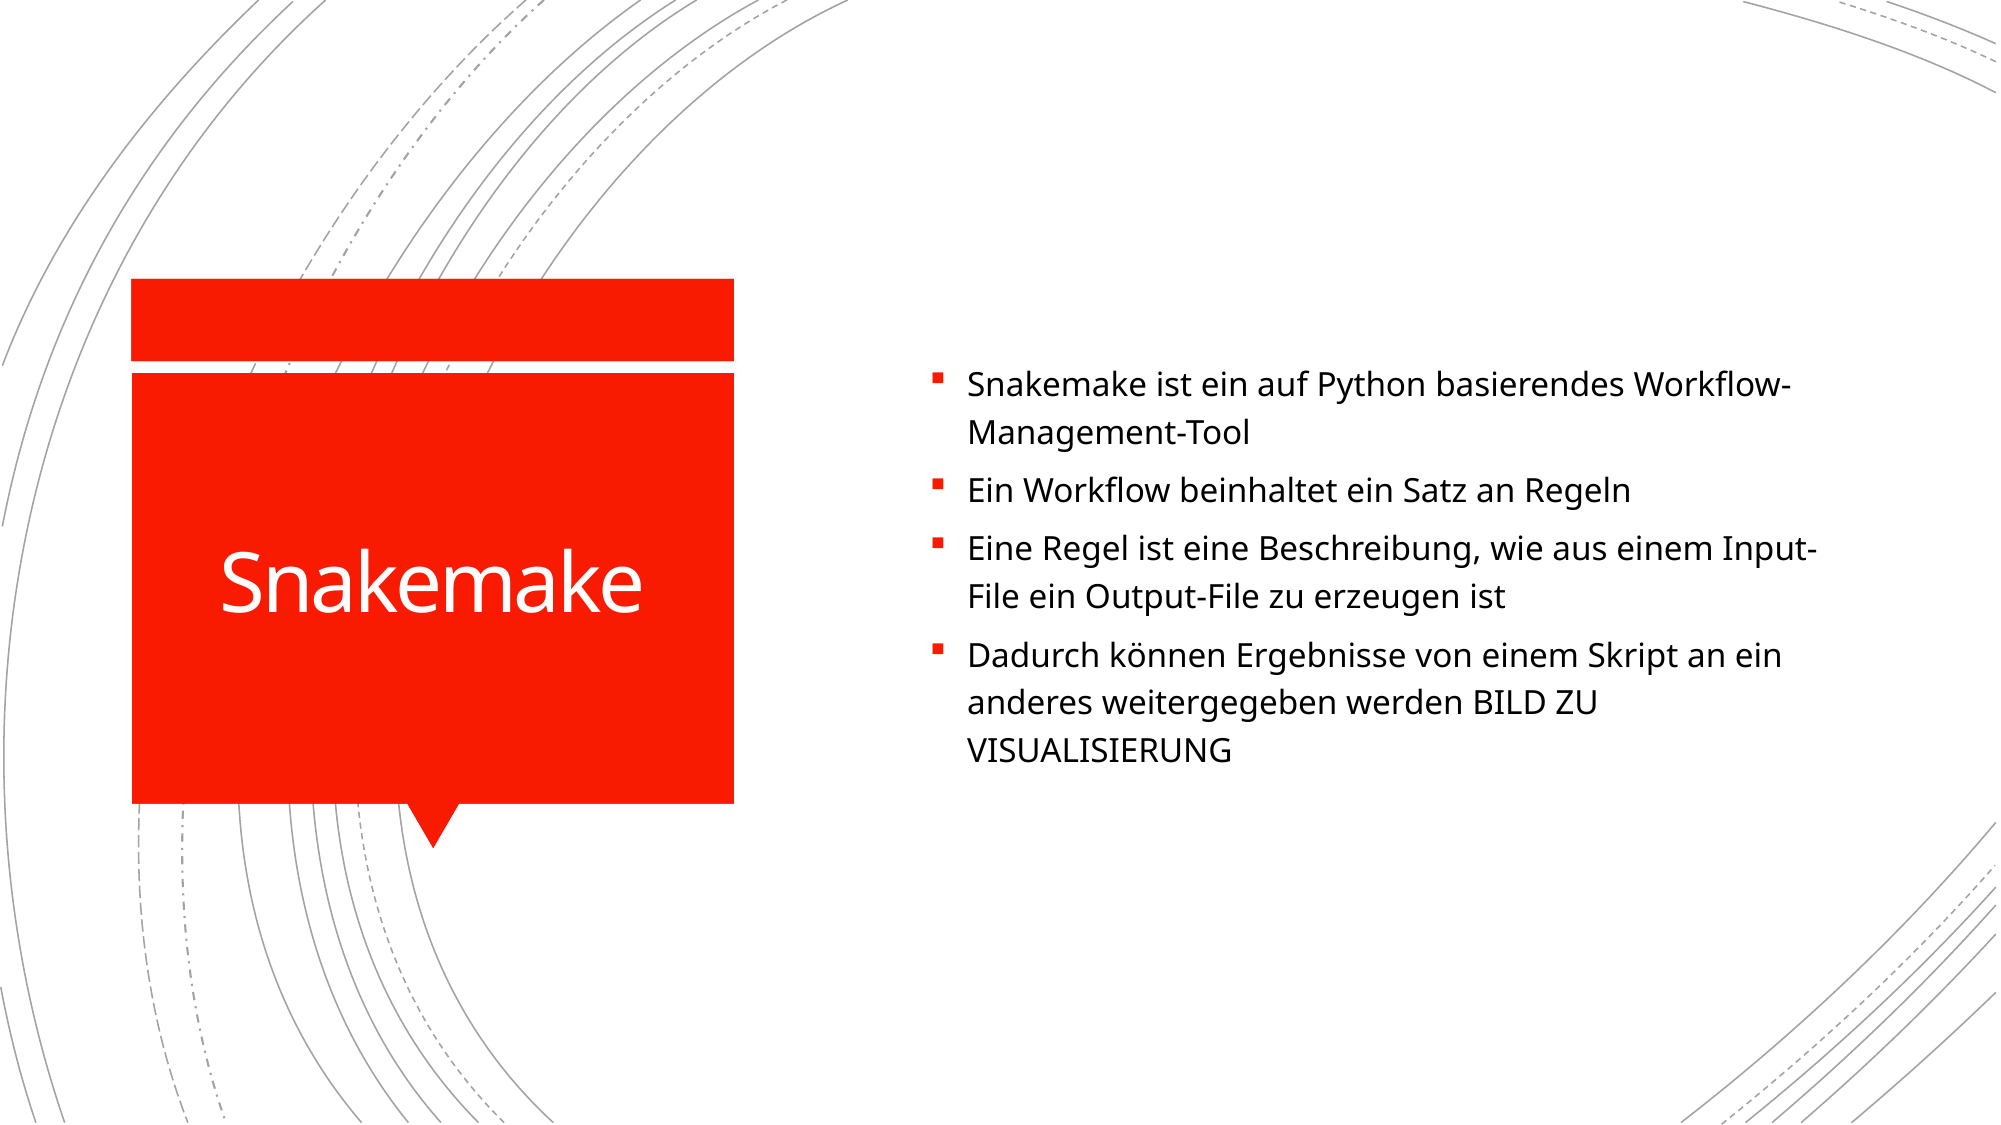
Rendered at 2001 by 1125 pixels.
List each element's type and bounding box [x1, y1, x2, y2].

text_box [0, 0, 1996, 1125]
text_box [131, 278, 735, 849]
